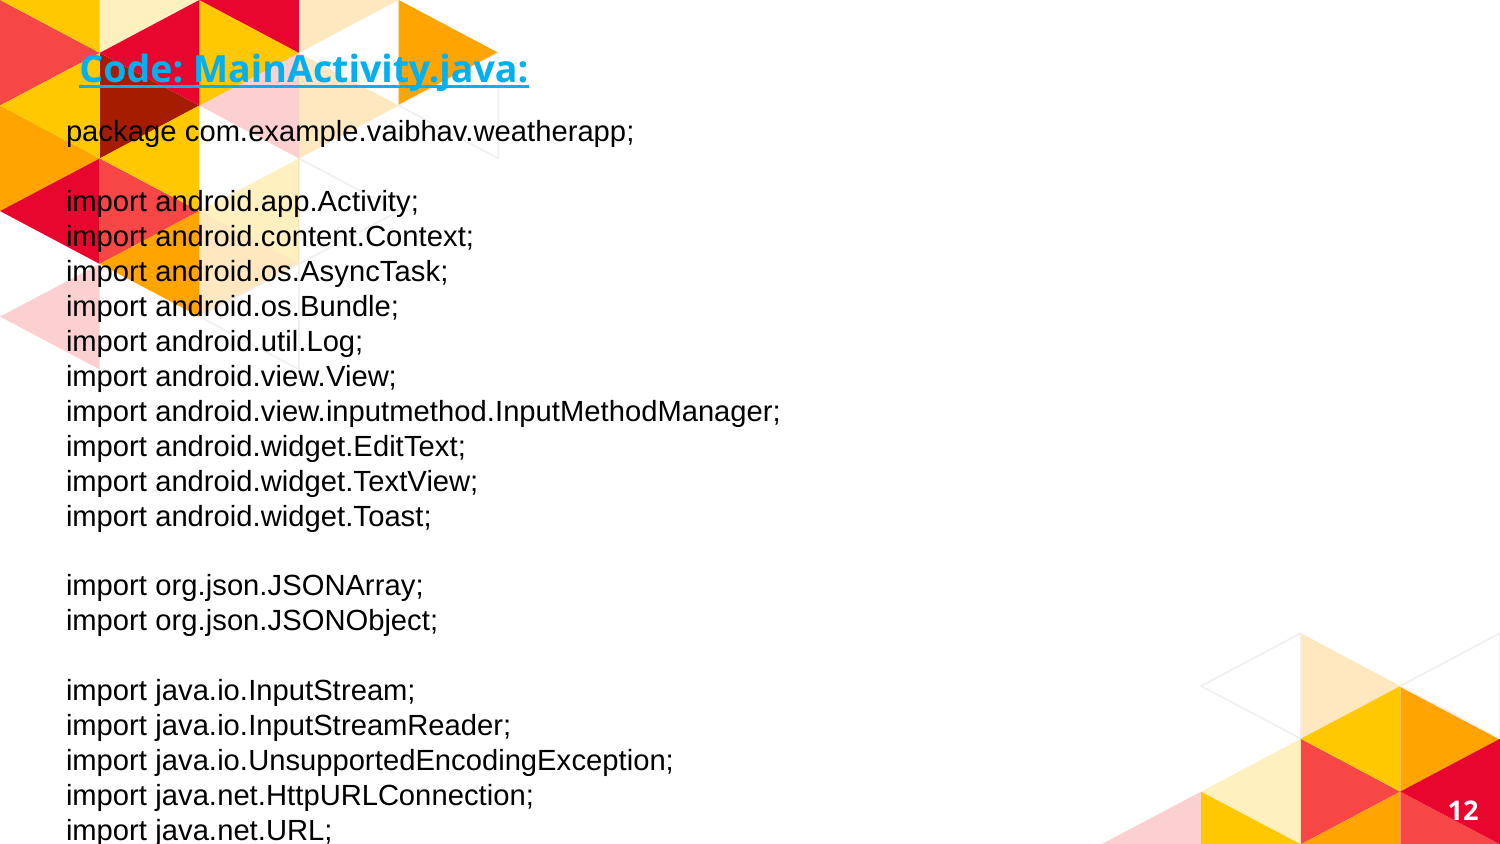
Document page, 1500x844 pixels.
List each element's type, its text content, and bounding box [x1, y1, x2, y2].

slide_number ‹#› [1403, 779, 1494, 844]
text_box package com.example.vaibhav.weatherapp; import android.app.Activity; import android.content.Context; import android.os.AsyncTask; import android.os.Bundle; import android.util.Log; import android.view.View; import android.view.inputmethod.InputMethodManager; import android.widget.EditText; import android.widget.TextView; import android.widget.Toast; import org.json.JSONArray; import org.json.JSONObject; import java.io.InputStream; import java.io.InputStreamReader; import java.io.UnsupportedEncodingException; import java.net.HttpURLConnection; import java.net.URL; import java.net.URLEncoder; public class MainActivity extends Activity { EditText cityName; TextView resultTextView; public void findWeather(View view) { Log.i("cityName", cityName.getText().toString()); InputMethodManager mgr = (InputMethodManager) getSystemService(Context.INPUT_METHOD_SERVICE); mgr.hideSoftInputFromWindow(cityName.getWindowToken(), 0); try { String encodedCityName = URLEncoder.encode(cityName.getText().toString(), "UTF-8"); DownloadTask task = new DownloadTask(); task.execute("http://api.openweathermap.org/data/2.5/weather?q="+encodedCityName+"&APPID=5340c24a4b443a7d4cdade75bf30af31"); } catch (UnsupportedEncodingException e) { e.printStackTrace(); Toast.makeText(getApplicationContext(), "Could not find weather", Toast.LENGTH_LONG); } } @Override protected void onCreate(Bundle savedInstanceState) { super.onCreate(savedInstanceState); setContentView(R.layout.activity_main); cityName = findViewById(R.id.cityName); resultTextView = findViewById(R.id.resultTextView); } public class DownloadTask extends AsyncTask<String, Void, String> { @Override protected String doInBackground(String... urls) { String result = ""; URL url; HttpURLConnection urlConnection = null; try { url = new URL(urls[0]); urlConnection = (HttpURLConnection) url.openConnection(); InputStream in = urlConnection.getInputStream(); InputStreamReader reader = new InputStreamReader(in); int data = reader.read(); while (data != -1) { char current = (char) data; result += current; data = reader.read(); } return result; } catch (Exception e) { Toast.makeText(getApplicationContext(), "Could not find weather", Toast.LENGTH_LONG); } return null; } @Override protected void onPostExecute(String result) { super.onPostExecute(result); try { String message = ""; JSONObject jsonObject = new JSONObject(result); String weatherInfo = jsonObject.getString("weather"); Log.i("Weather content", weatherInfo); JSONArray arr = new JSONArray(weatherInfo); for (int i = 0; i < arr.length(); i++) { JSONObject jsonPart = arr.getJSONObject(i); String main = ""; String description = ""; main = jsonPart.getString("main"); description = jsonPart.getString("description"); if (main != "" && description != "") { message += main + ": " + description + "\r\n"; } } if (message != "") { resultTextView.setText(message); } else { Toast.makeText(getApplicationContext(), "Could not find weather", Toast.LENGTH_LONG); } } catch (Exception e) { Toast.makeText(getApplicationContext(), "Could not find weather", Toast.LENGTH_LONG); } } } } [51, 104, 1395, 844]
text_box Code: MainActivity.java: [64, 0, 687, 105]
